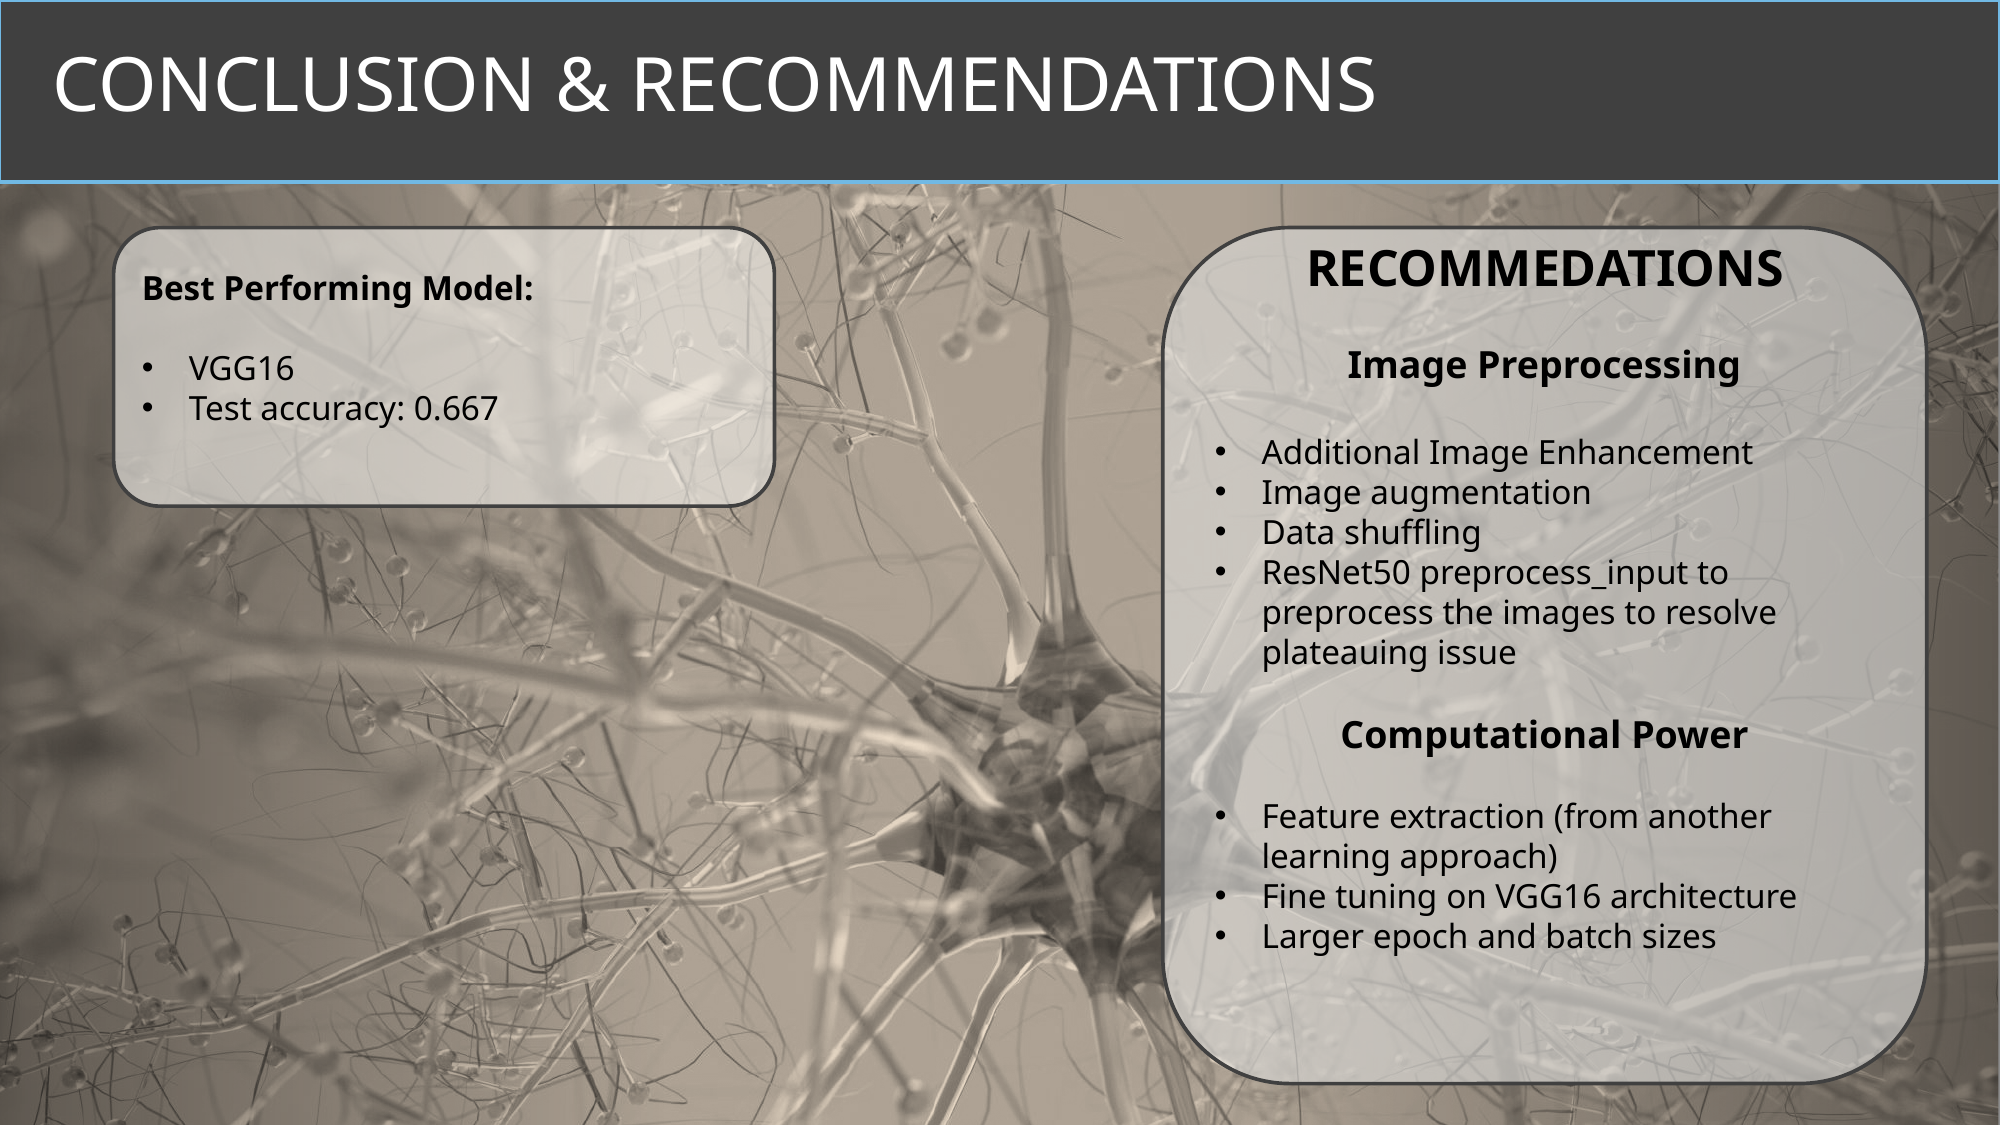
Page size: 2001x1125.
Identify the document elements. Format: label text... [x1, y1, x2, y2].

text_box [0, 0, 2000, 179]
picture [0, 181, 2000, 1125]
title Conclusion & Recommendations [37, 29, 1649, 179]
